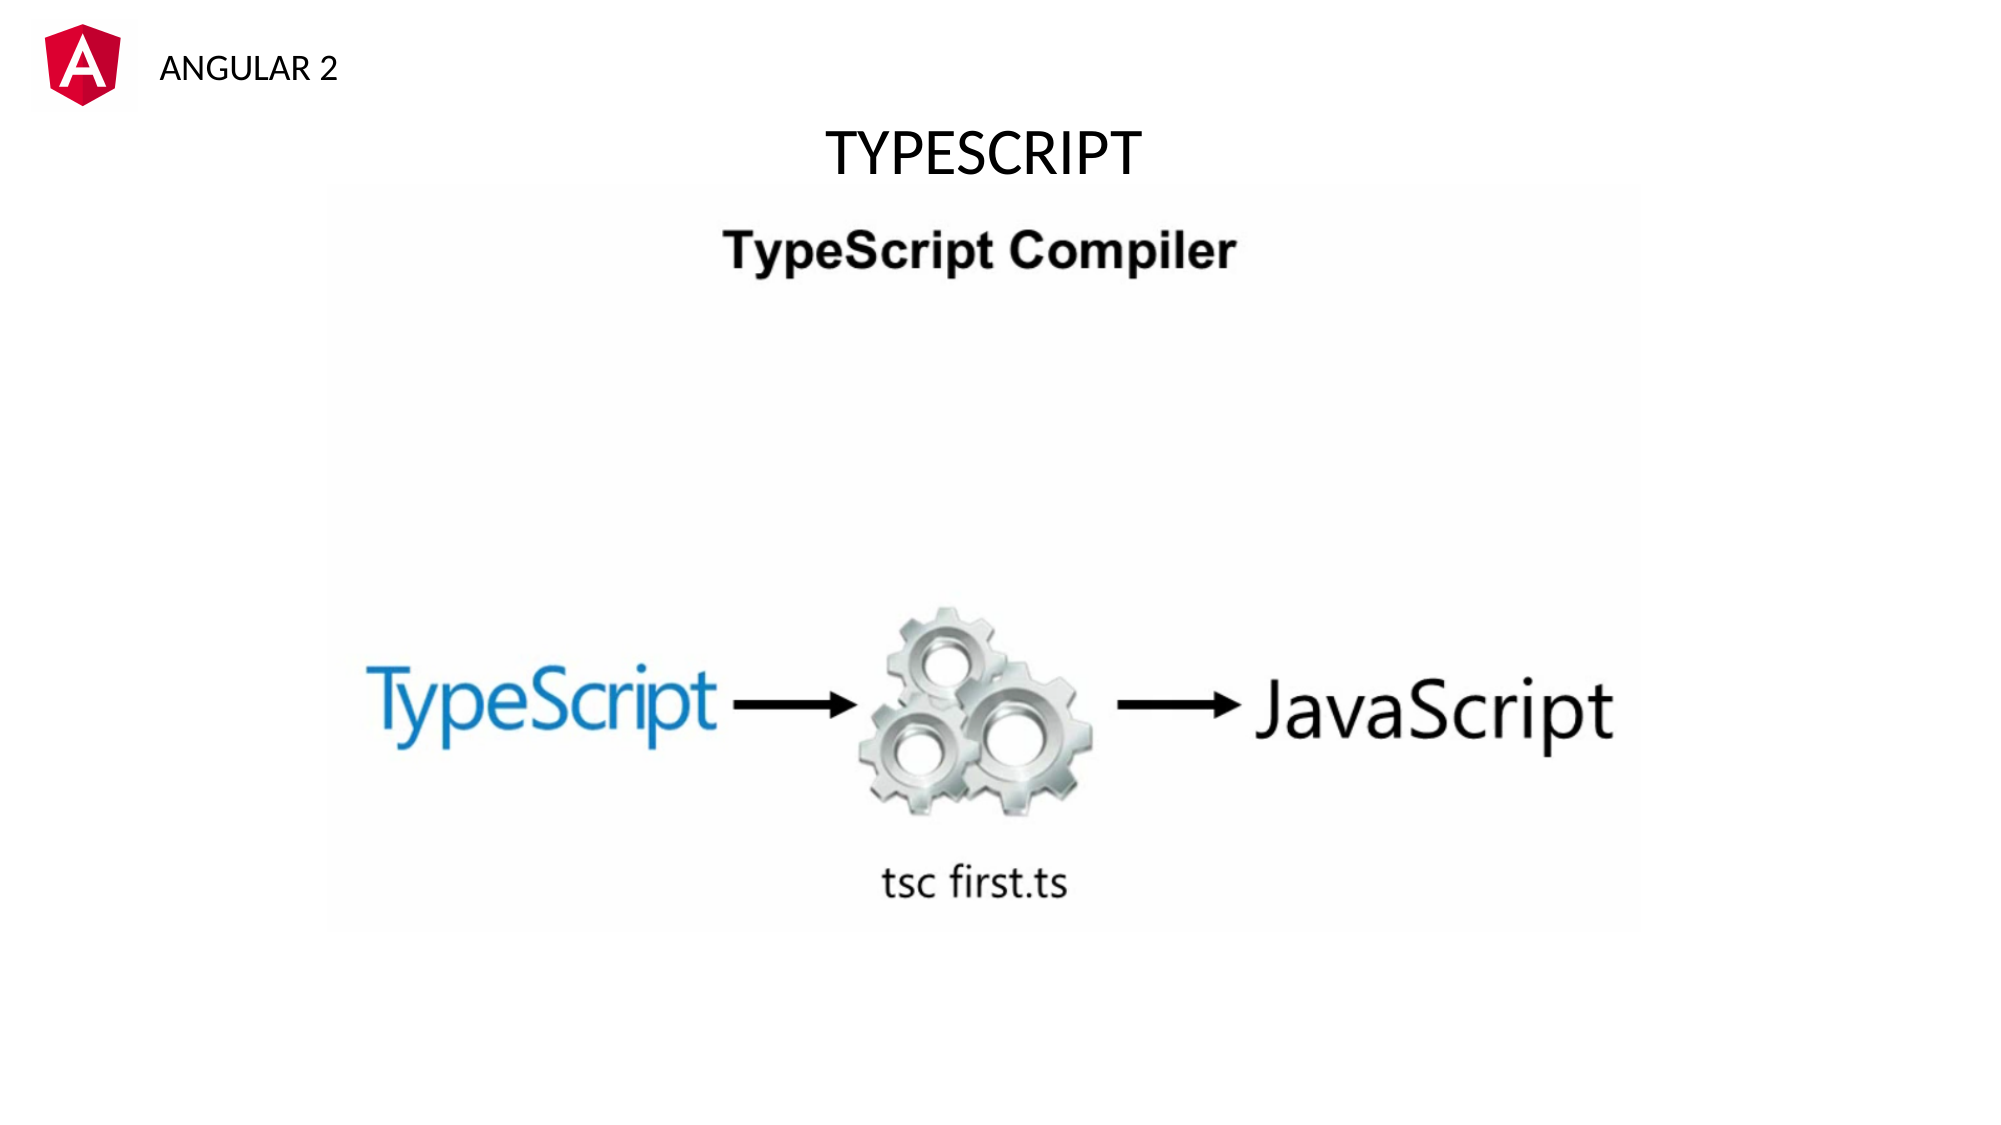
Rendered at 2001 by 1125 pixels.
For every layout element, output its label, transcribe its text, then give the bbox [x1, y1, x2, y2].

text_box TYPESCRIPT [810, 60, 1158, 184]
picture [327, 184, 1641, 932]
picture [31, 19, 138, 112]
